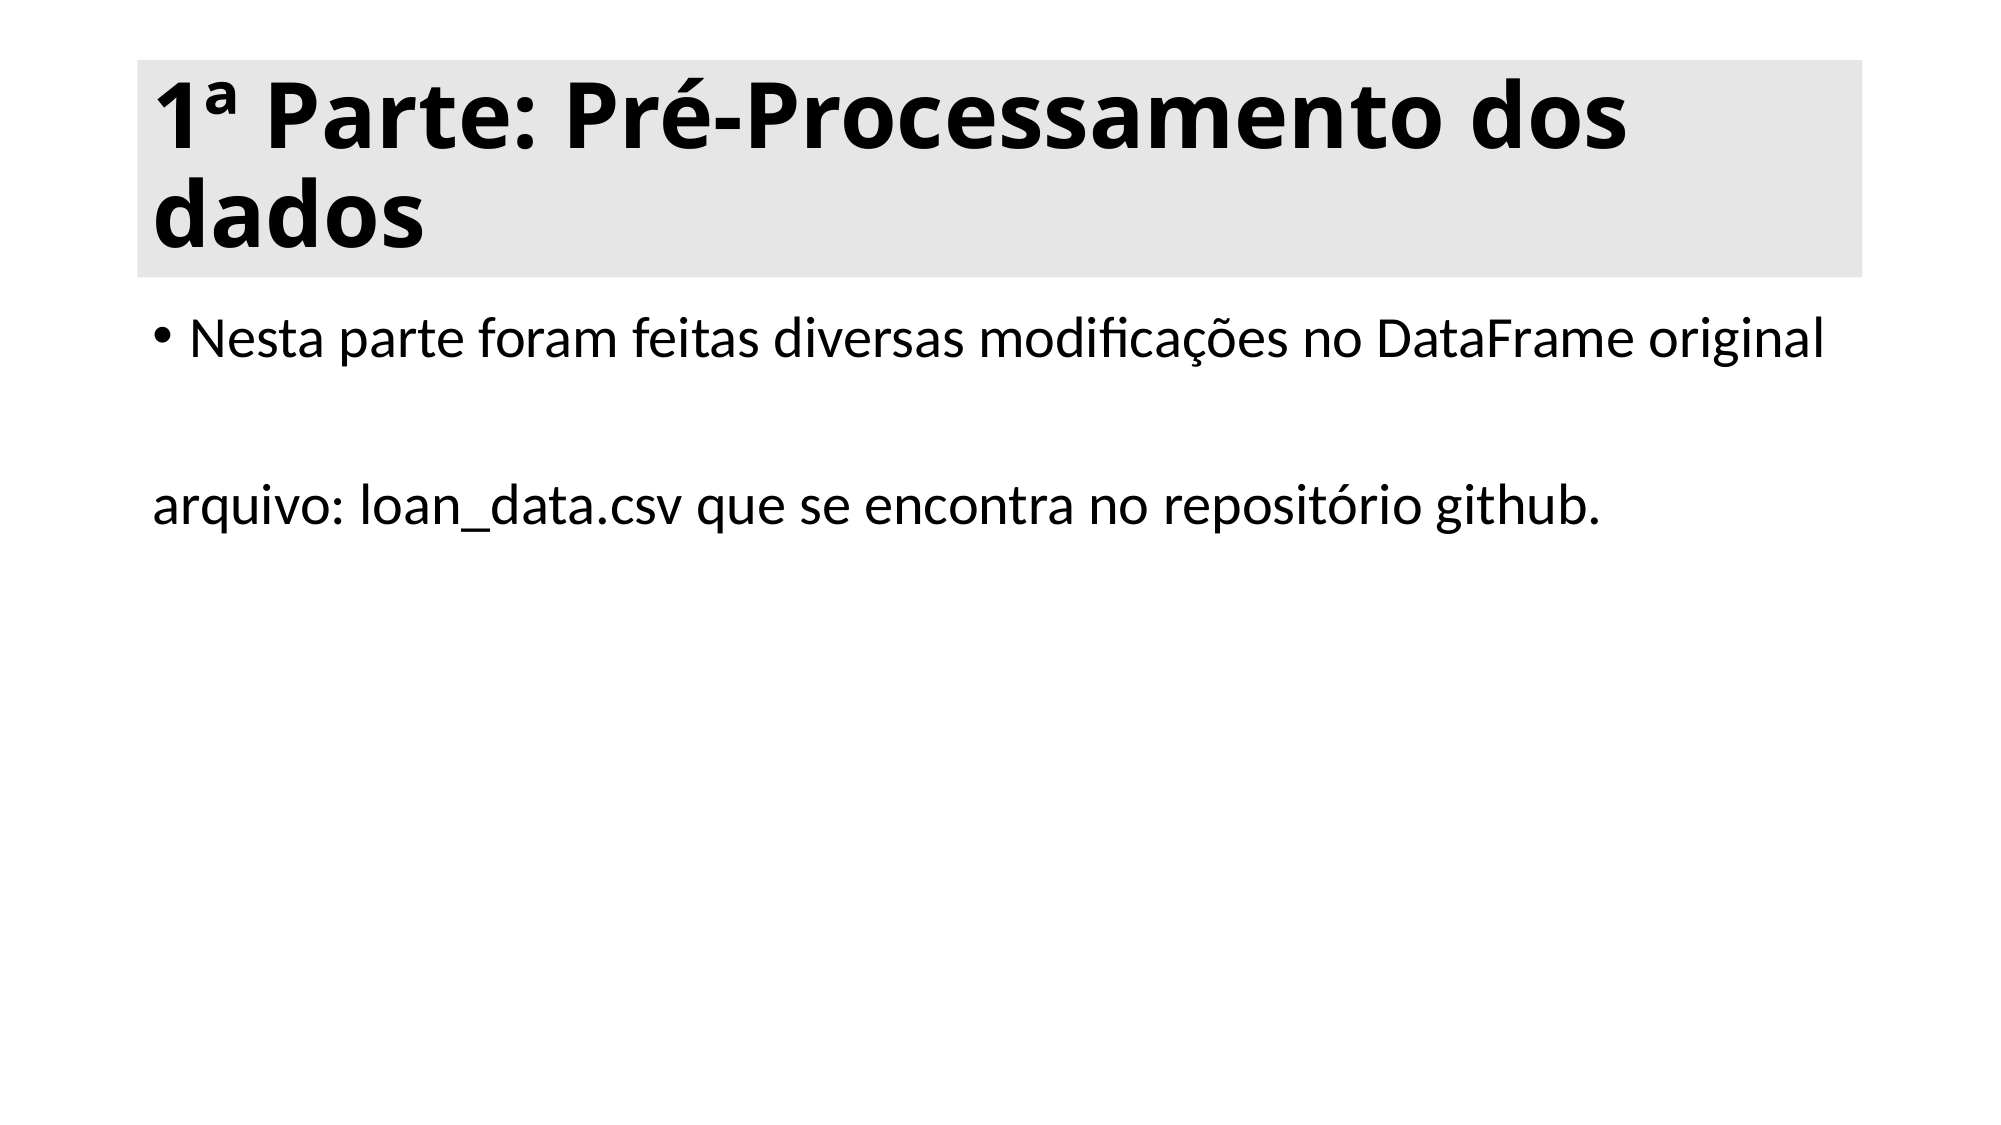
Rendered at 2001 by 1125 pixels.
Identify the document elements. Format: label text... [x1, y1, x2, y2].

title 1ª Parte: Pré-Processamento dos dados [137, 59, 1863, 278]
list Nesta parte foram feitas diversas modificações no DataFrame original arquivo: loan_data.csv que se encontra no repositório github. [137, 299, 1863, 1014]
